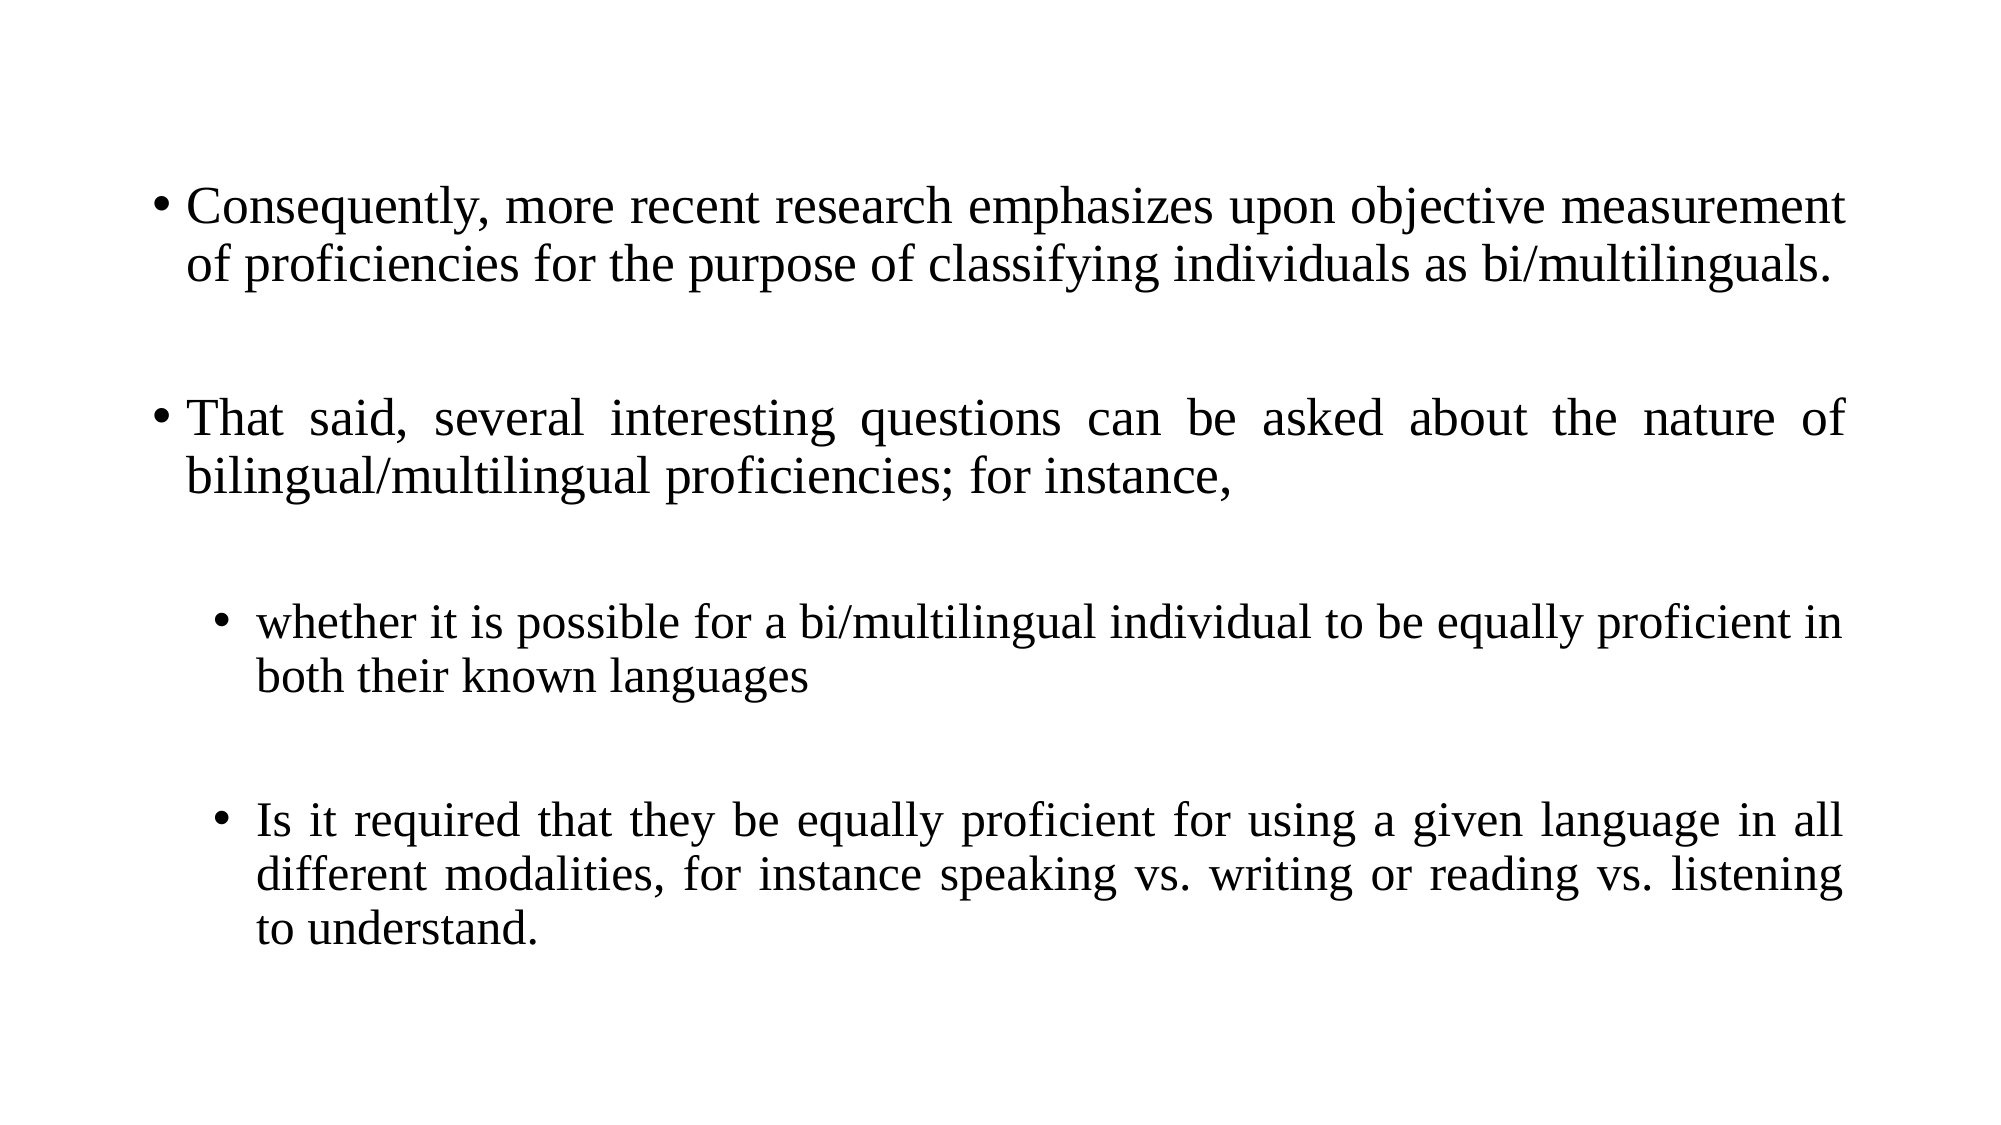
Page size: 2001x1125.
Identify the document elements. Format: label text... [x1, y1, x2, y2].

list Consequently, more recent research emphasizes upon objective measurement of proficiencies for the purpose of classifying individuals as bi/multilinguals. That said, several interesting questions can be asked about the nature of bilingual/multilingual proficiencies; for instance, whether it is possible for a bi/multilingual individual to be equally proficient in both their known languages Is it required that they be equally proficient for using a given language in all different modalities, for instance speaking vs. writing or reading vs. listening to understand. [137, 86, 1863, 1014]
